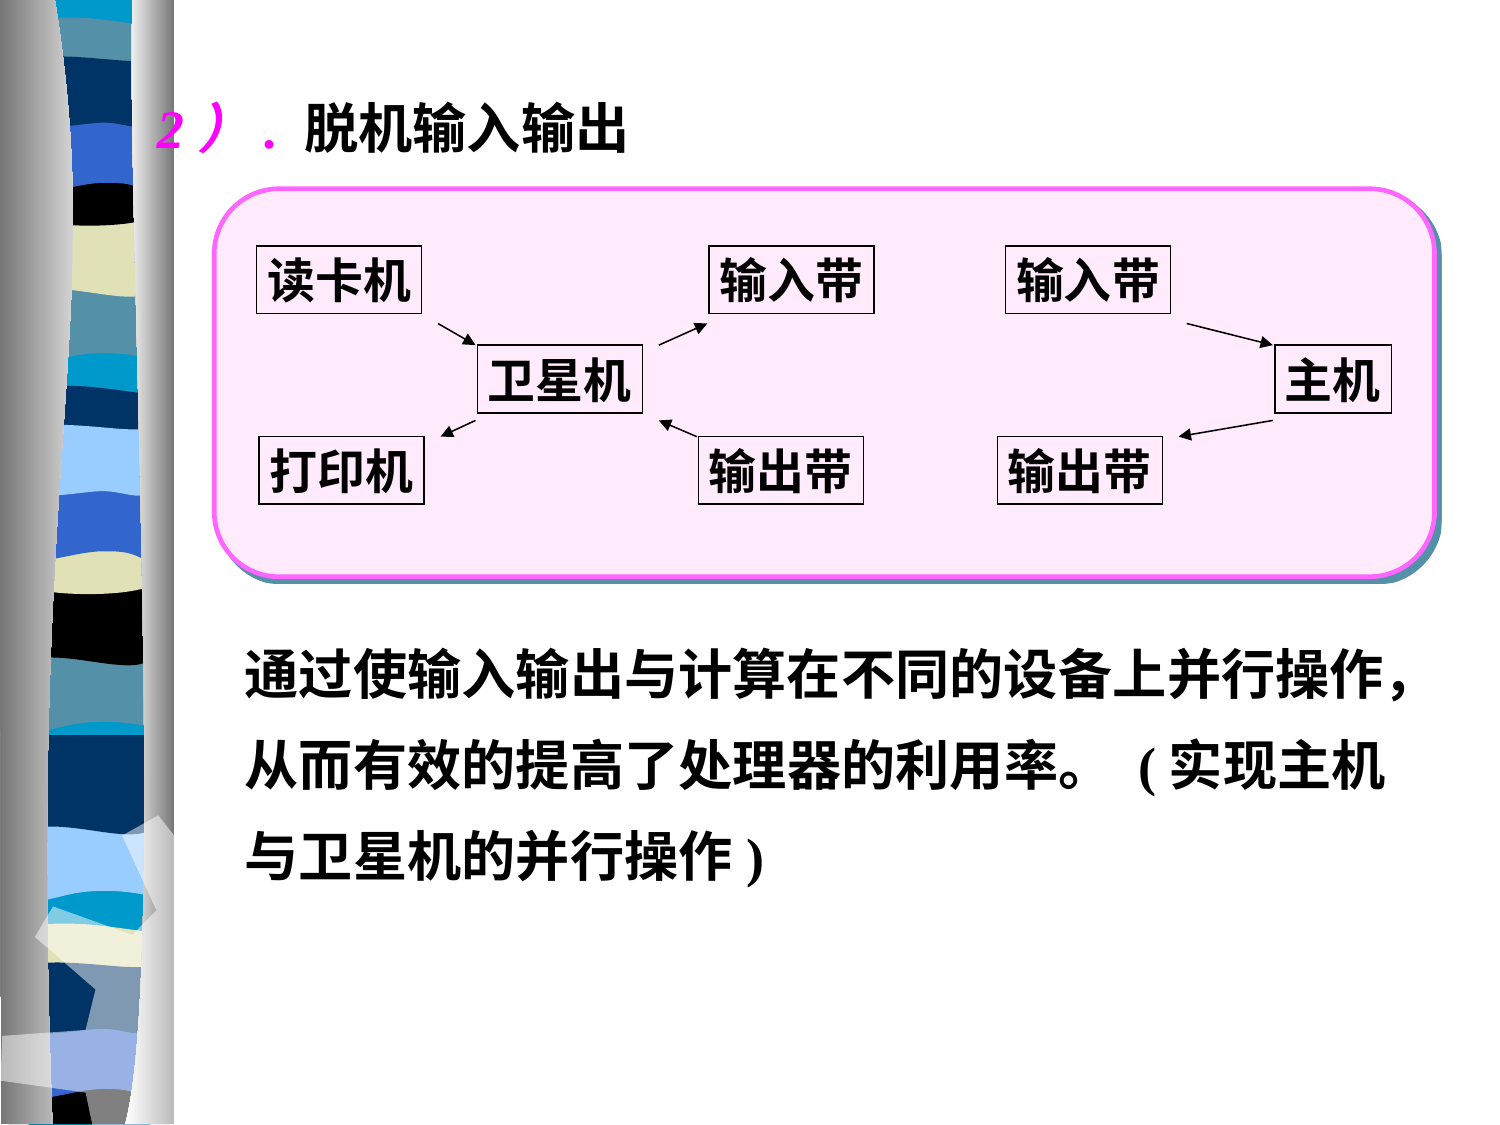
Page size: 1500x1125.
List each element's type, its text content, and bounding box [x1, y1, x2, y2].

text_box 通过使输入输出与计算在不同的设备上并行操作，从而有效的提高了处理器的利用率。 (实现主机与卫星机的并行操作) [230, 607, 1438, 895]
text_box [213, 188, 1435, 577]
text_box 2）. 脱机输入输出 [142, 87, 645, 167]
